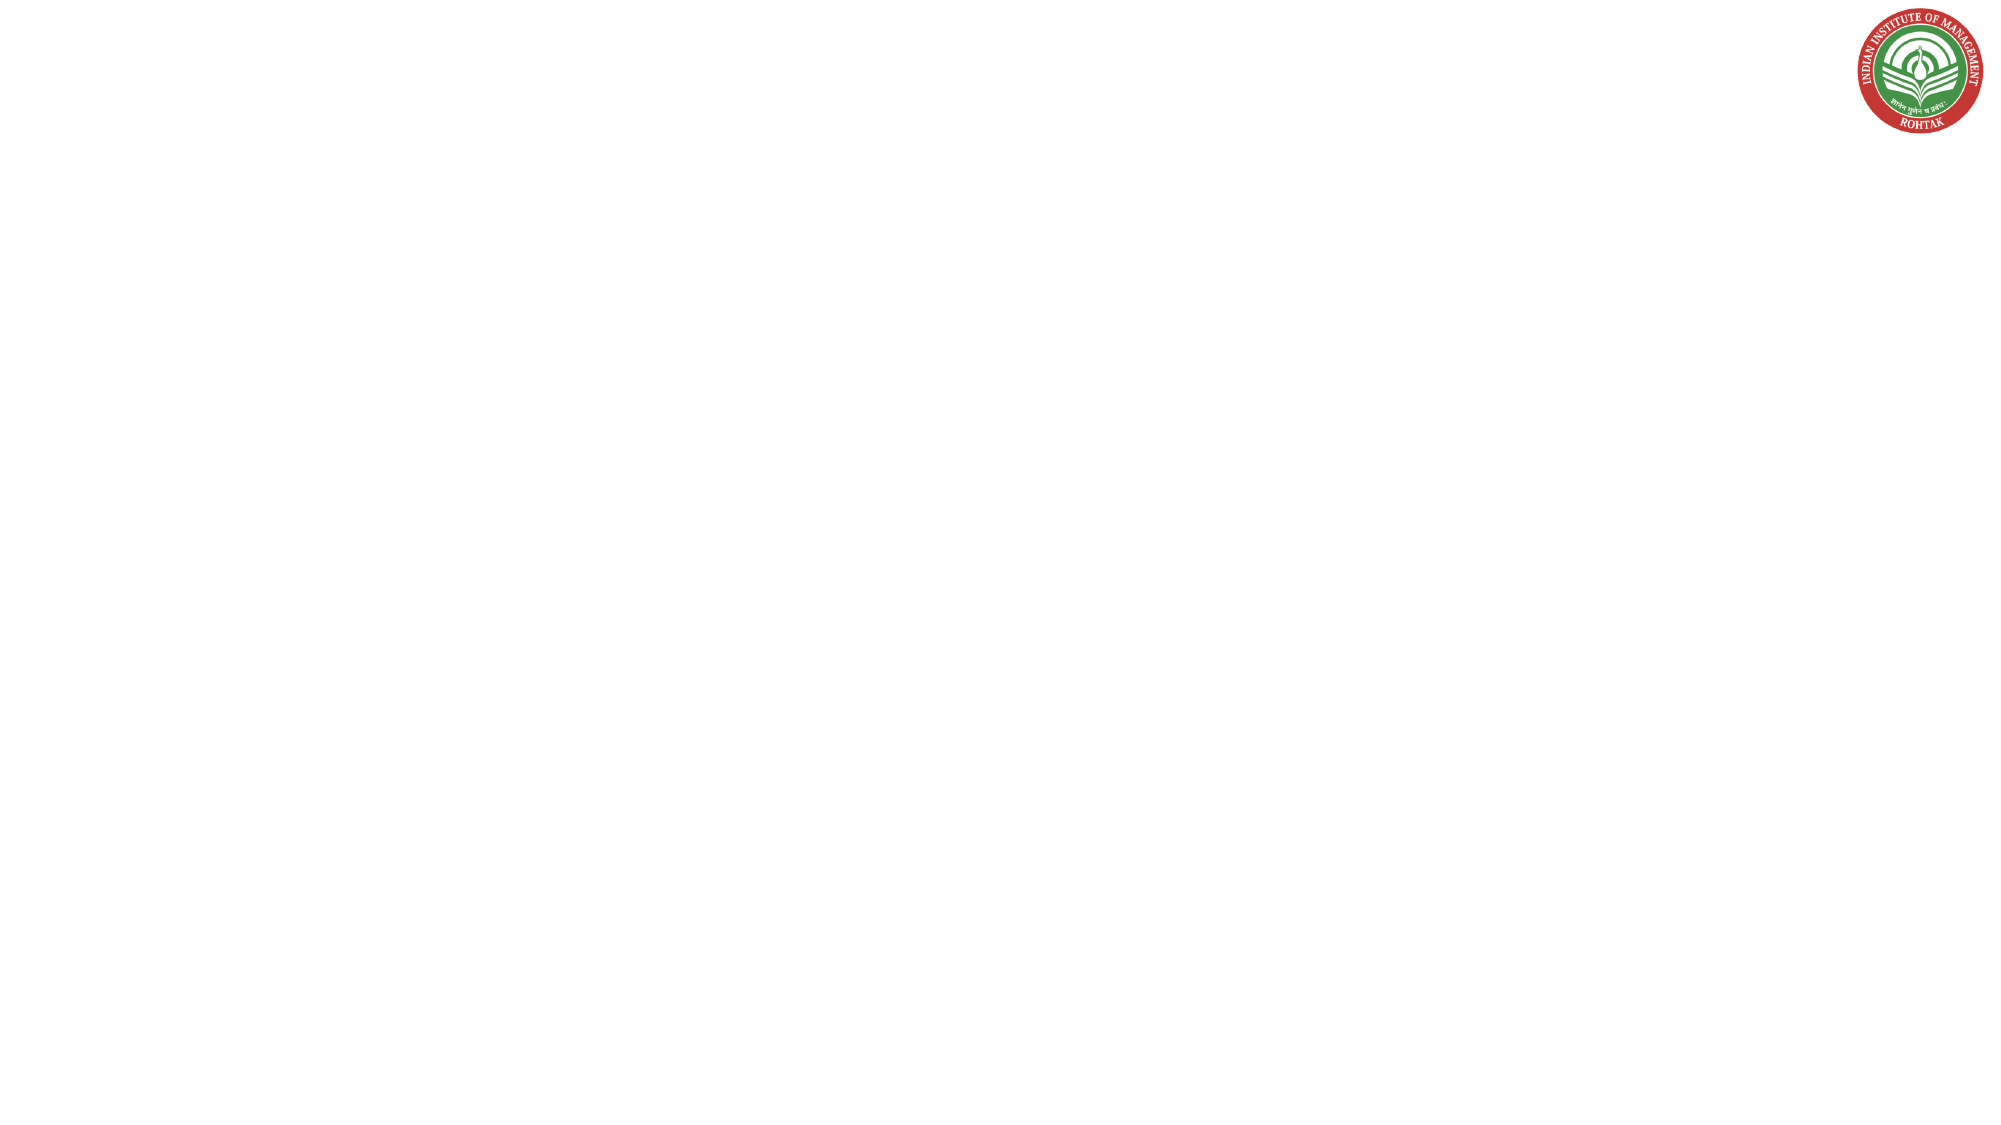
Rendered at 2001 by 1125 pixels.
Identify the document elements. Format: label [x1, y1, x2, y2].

picture [1850, 6, 1989, 134]
